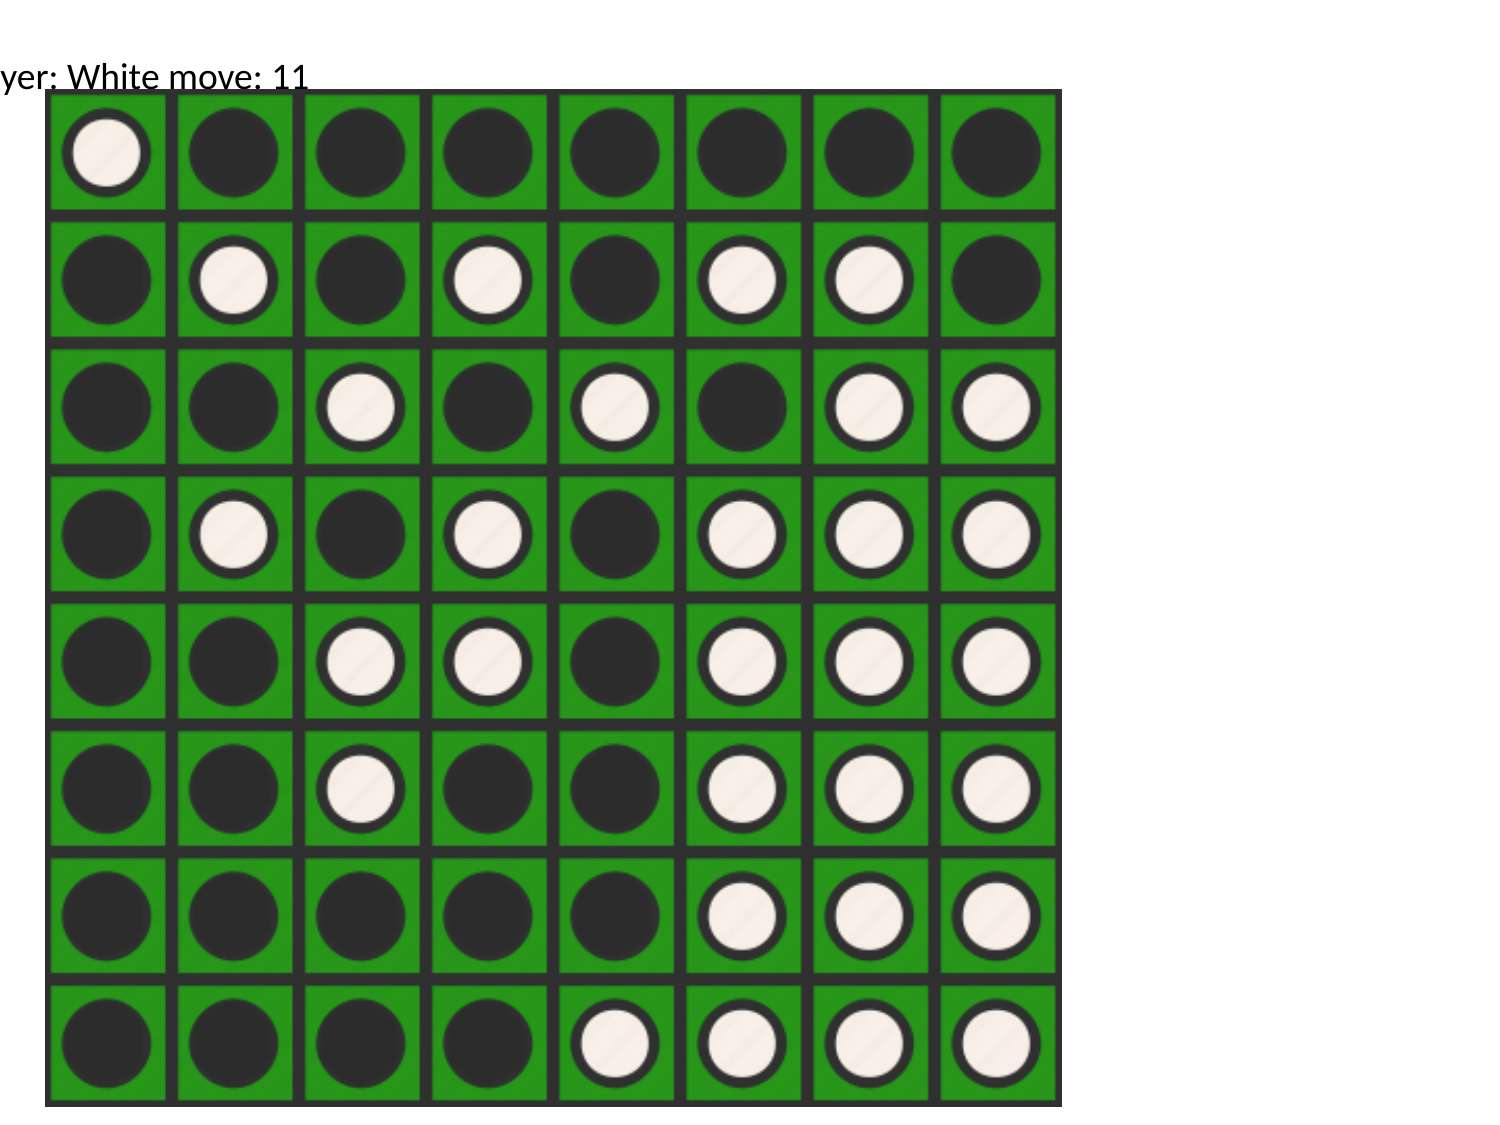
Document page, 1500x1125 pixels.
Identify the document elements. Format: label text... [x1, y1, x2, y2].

text_box turn: 60 player: White move: 11 [0, 44, 325, 105]
picture [44, 89, 1062, 1107]
